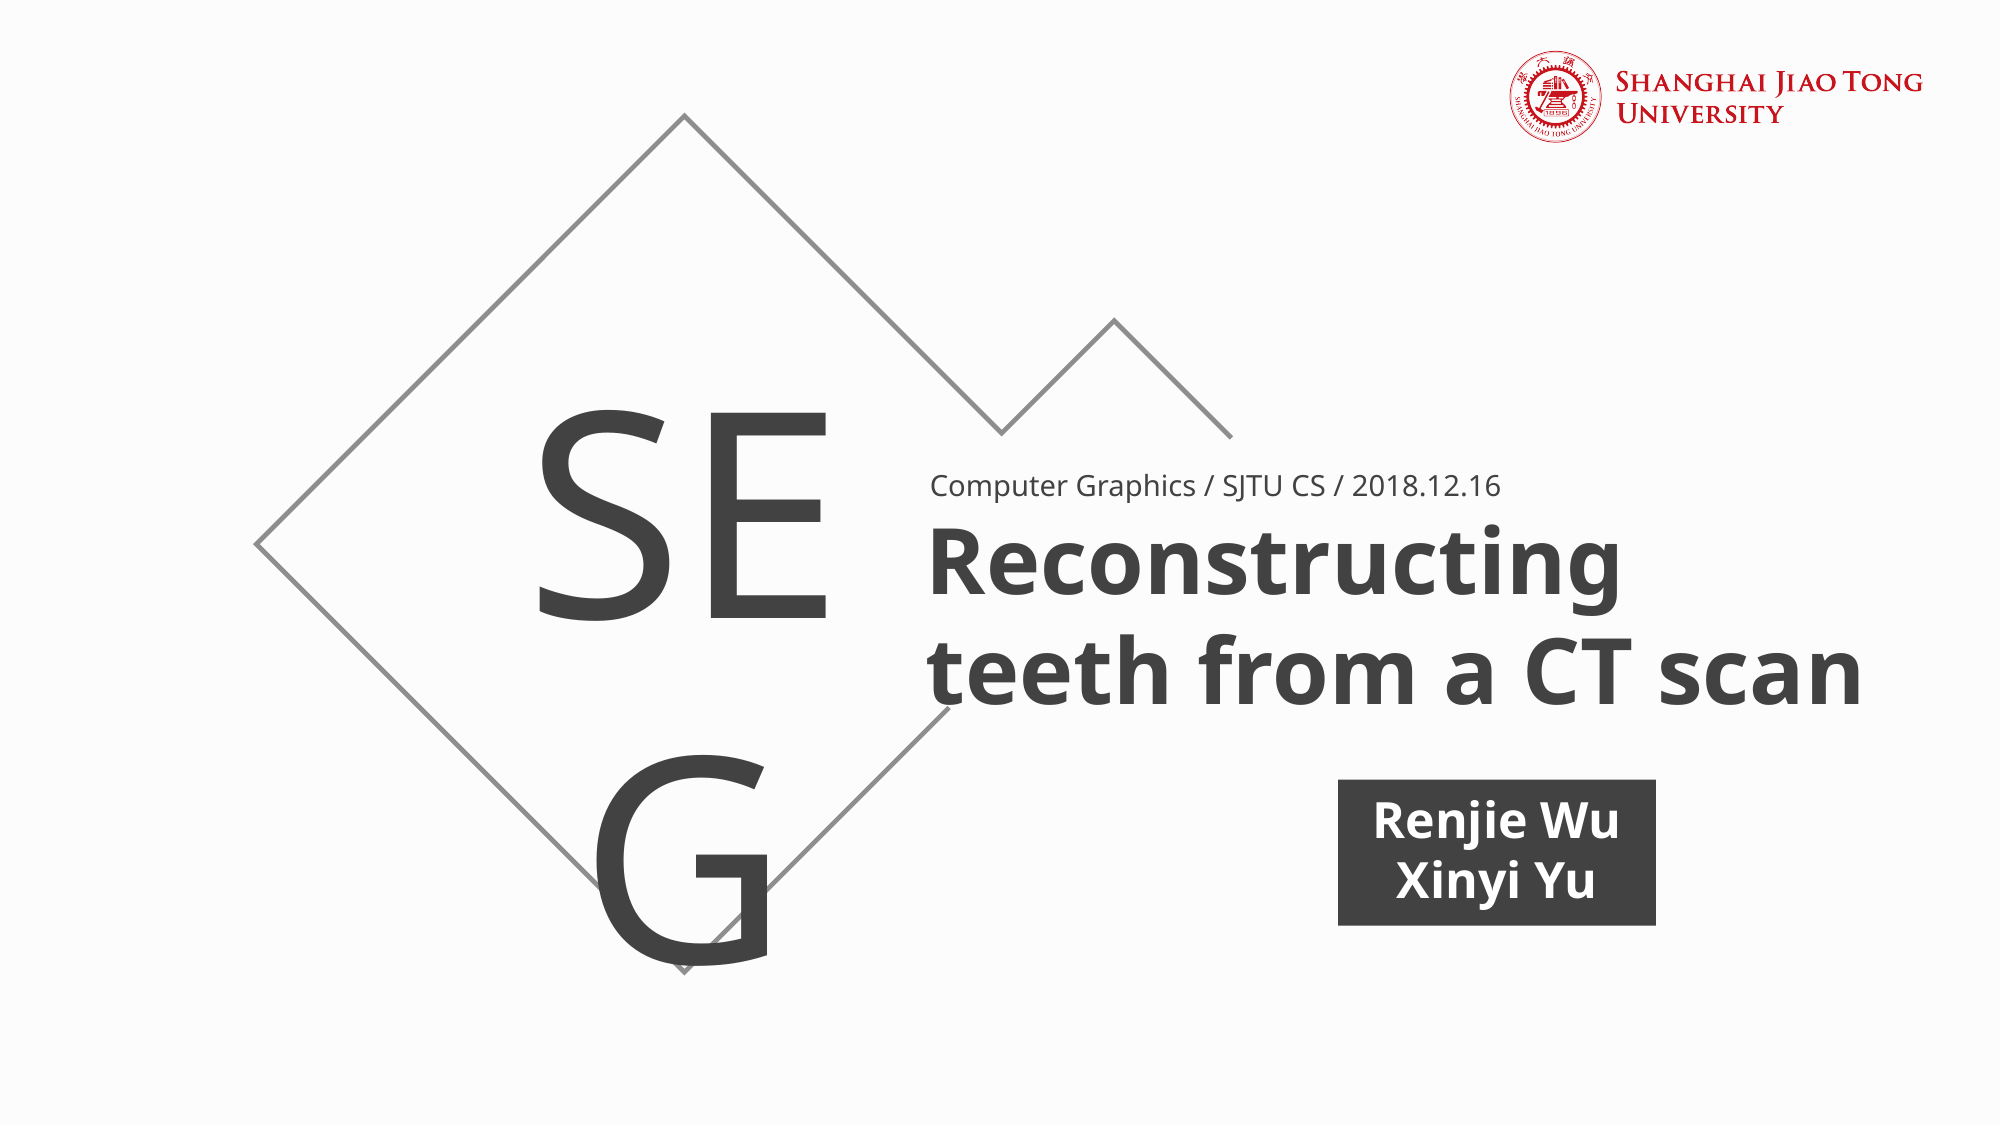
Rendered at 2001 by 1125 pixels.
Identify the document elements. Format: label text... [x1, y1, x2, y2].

text_box SEG [444, 323, 925, 1029]
text_box [254, 355, 444, 734]
text_box Reconstructing teeth from a CT scan [925, 495, 1884, 731]
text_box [1338, 779, 1656, 926]
picture [1473, 16, 1958, 176]
text_box [475, 114, 893, 323]
text_box Computer Graphics / SJTU CS / 2018.12.16 [925, 459, 1707, 510]
text_box [925, 319, 1233, 459]
